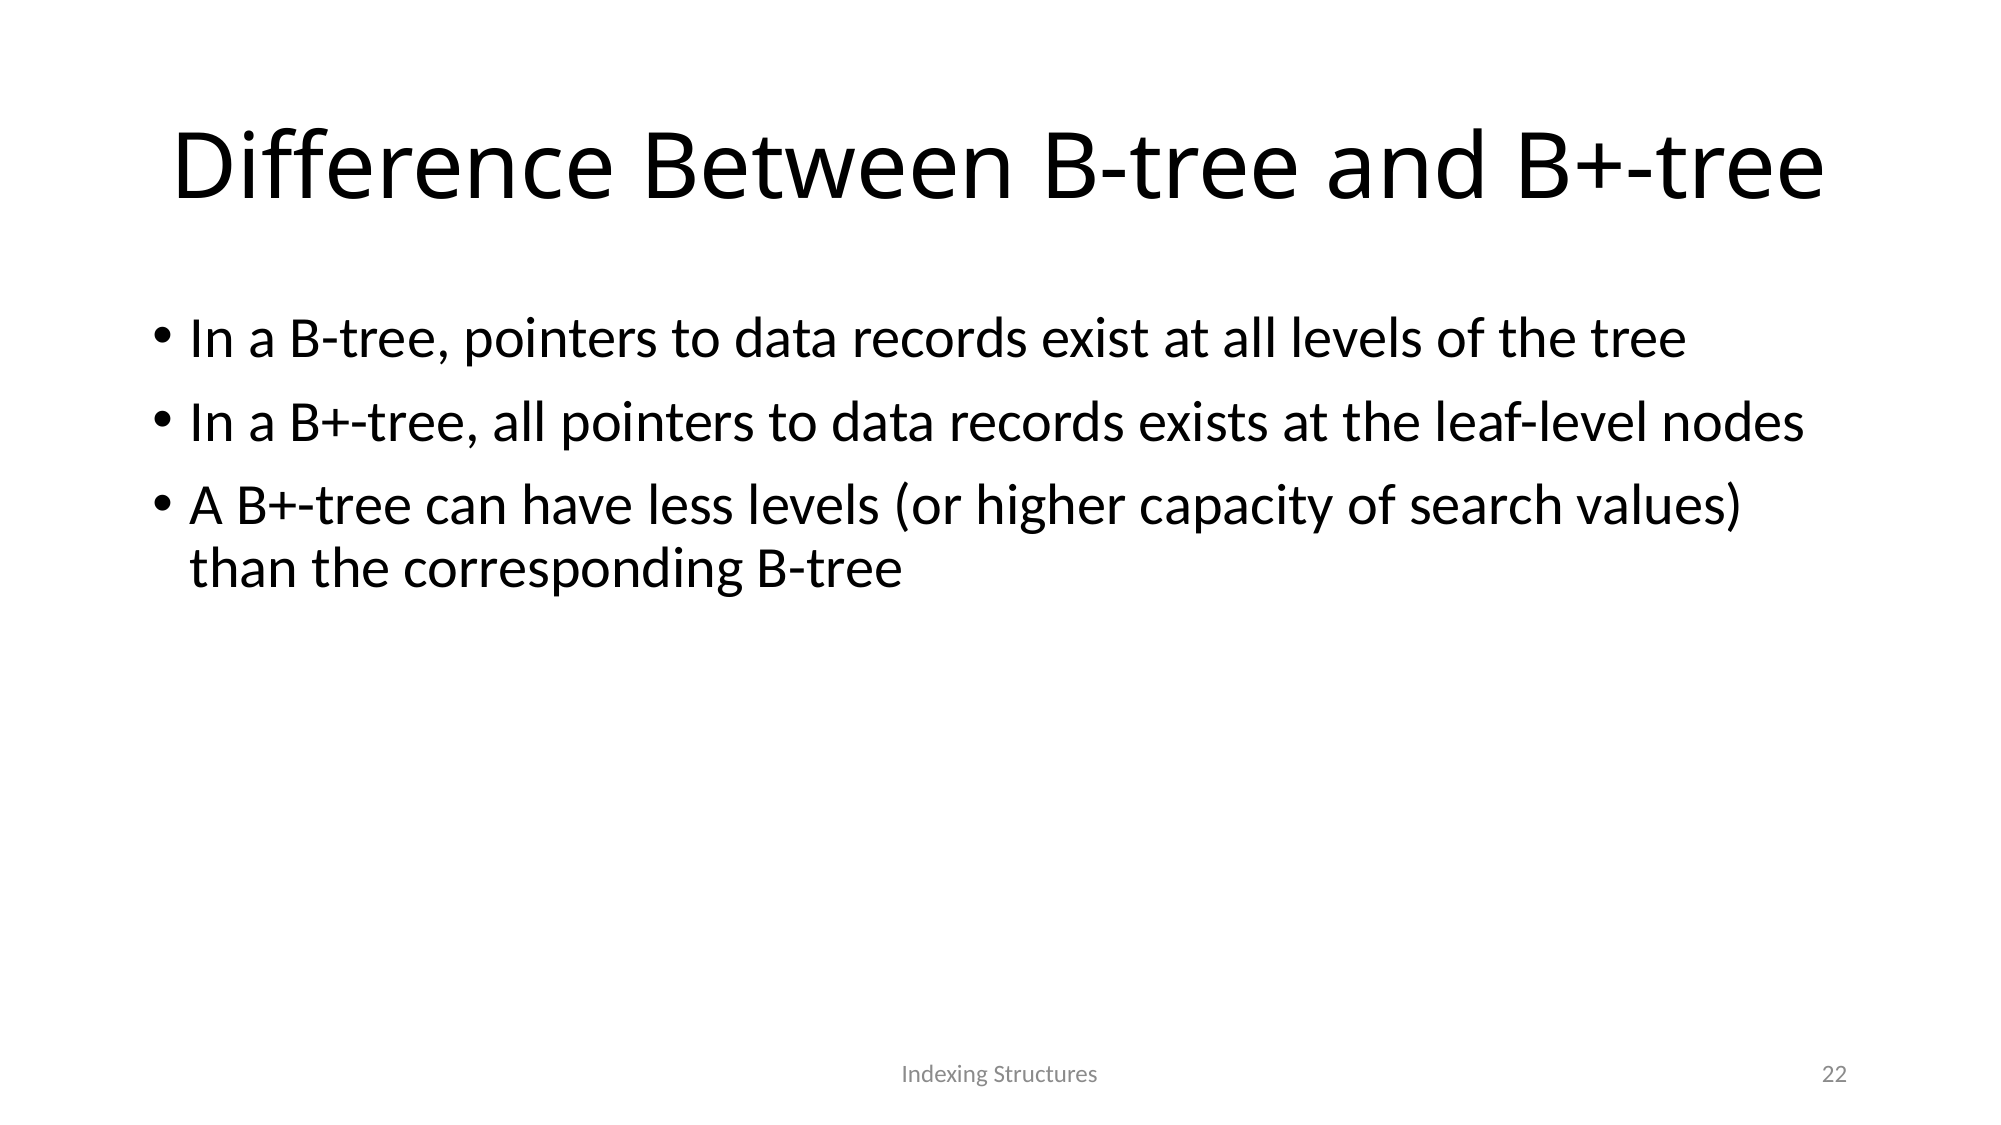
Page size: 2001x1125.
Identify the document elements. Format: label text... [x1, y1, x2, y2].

list In a B-tree, pointers to data records exist at all levels of the tree In a B+-tree, all pointers to data records exists at the leaf-level nodes A B+-tree can have less levels (or higher capacity of search values) than the corresponding B-tree [137, 299, 1863, 1014]
footer Indexing Structures [662, 1042, 1338, 1103]
title Difference Between B-tree and B+-tree [137, 59, 1863, 278]
slide_number 22 [1412, 1042, 1863, 1103]
